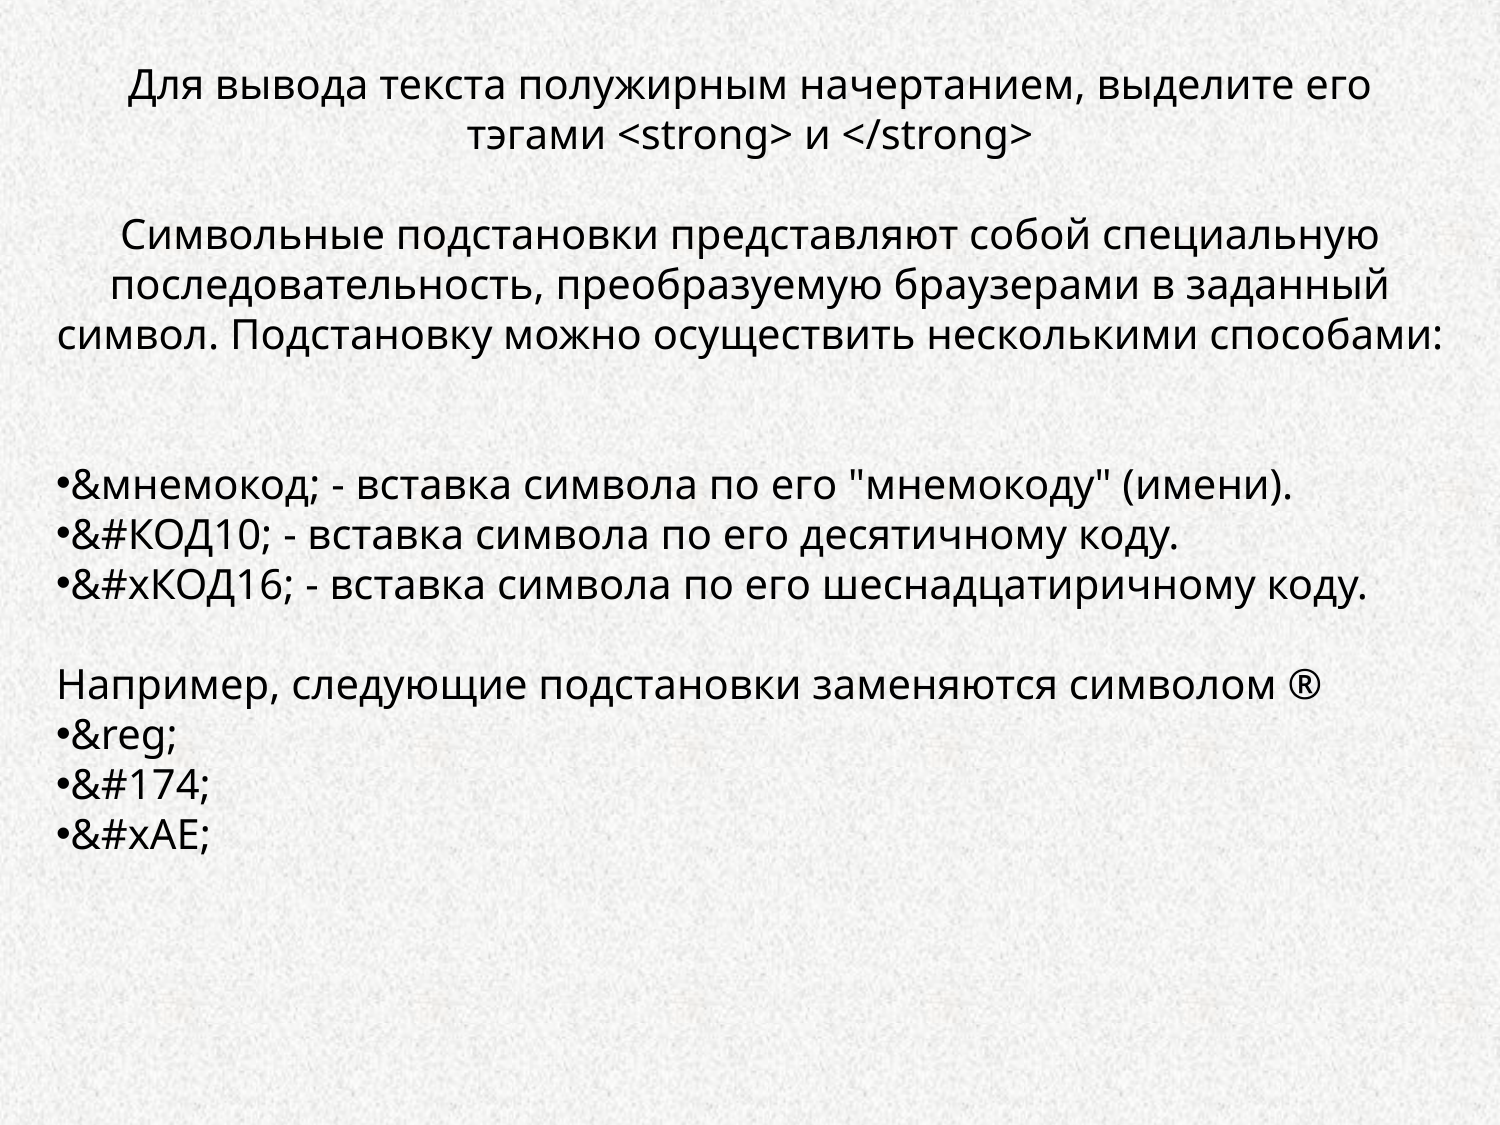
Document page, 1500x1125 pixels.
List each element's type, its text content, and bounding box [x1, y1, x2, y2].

text_box Для вывода текста полужирным начертанием, выделите его тэгами <strong> и </strong> Символьные подстановки представляют собой специальную последовательность, преобразуемую браузерами в заданный символ. Подстановку можно осуществить несколькими способами: &мнемокод; - вставка символа по его "мнемокоду" (имени). &#КОД10; - вставка символа по его десятичному коду. &#xКОД16; - вставка символа по его шеснадцатиричному коду. Например, следующие подстановки заменяются символом ® &reg; &#174; &#xAE; [41, 0, 1459, 866]
